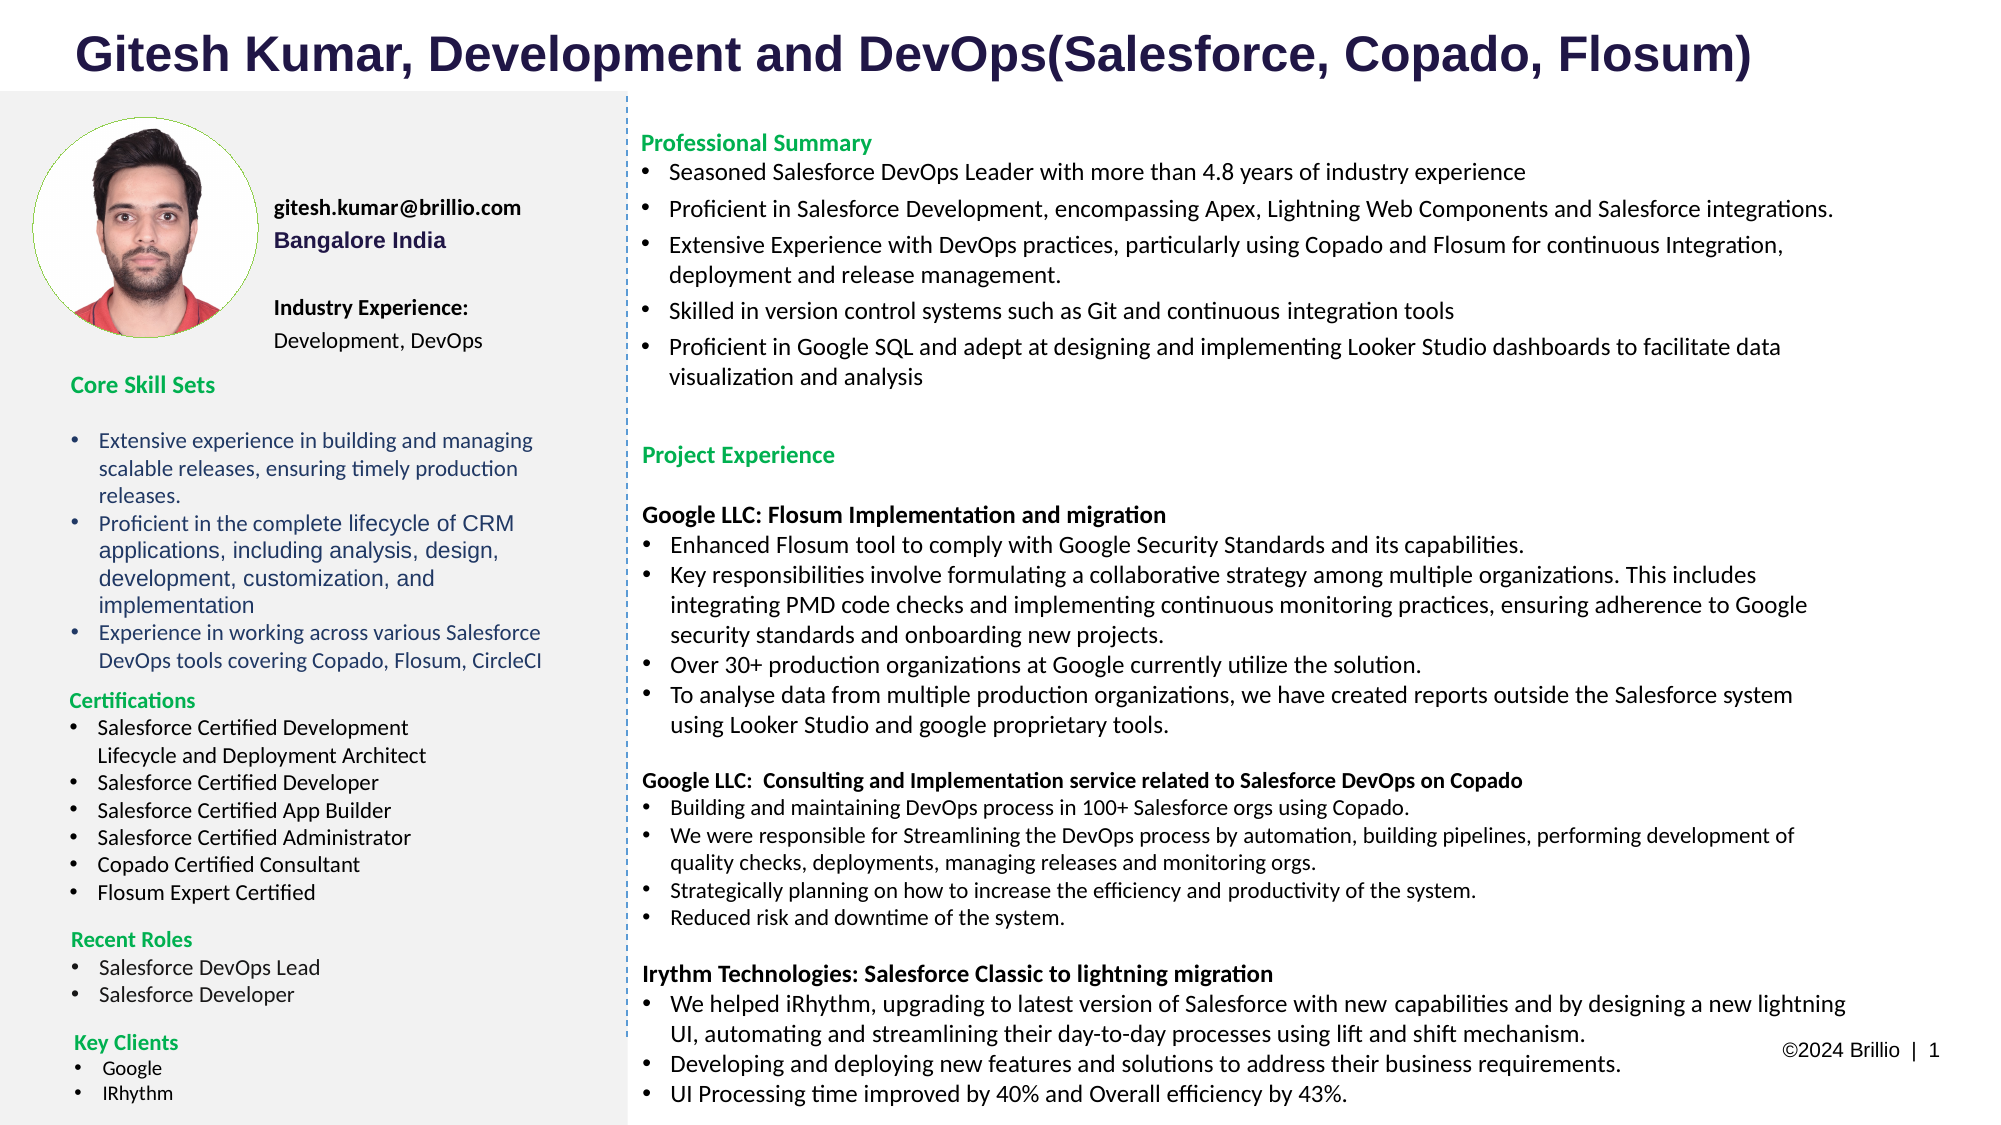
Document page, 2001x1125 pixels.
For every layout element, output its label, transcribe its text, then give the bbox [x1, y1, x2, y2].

text_box Recent Roles Salesforce DevOps Lead Salesforce Developer [56, 917, 596, 1015]
picture [32, 117, 259, 338]
text_box Professional Summary Seasoned Salesforce DevOps Leader with more than 4.8 years of industry experience Proficient in Salesforce Development, encompassing Apex, Lightning Web Components and Salesforce integrations. Extensive Experience with DevOps practices, particularly using Copado and Flosum for continuous Integration, deployment and release management. Skilled in version control systems such as Git and continuous integration tools Proficient in Google SQL and adept at designing and implementing Looker Studio dashboards to facilitate data visualization and analysis [628, 118, 1866, 398]
text_box gitesh.kumar@brillio.com Bangalore India Industry Experience: Development, DevOps [258, 179, 623, 361]
text_box Project Experience Google LLC: Flosum Implementation and migration Enhanced Flosum tool to comply with Google Security Standards and its capabilities. Key responsibilities involve formulating a collaborative strategy among multiple organizations. This includes integrating PMD code checks and implementing continuous monitoring practices, ensuring adherence to Google security standards and onboarding new projects. Over 30+ production organizations at Google currently utilize the solution. To analyse data from multiple production organizations, we have created reports outside the Salesforce system using Looker Studio and google proprietary tools. Google LLC: Consulting and Implementation service related to Salesforce DevOps on Copado Building and maintaining DevOps process in 100+ Salesforce orgs using Copado. We were responsible for Streamlining the DevOps process by automation, building pipelines, performing development of quality checks, deployments, managing releases and monitoring orgs. Strategically planning on how to increase the efficiency and productivity of the system. Reduced risk and downtime of the system. Irythm Technologies: Salesforce Classic to lightning migration We helped iRhythm, upgrading to latest version of Salesforce with new capabilities and by designing a new lightning UI, automating and streamlining their day-to-day processes using lift and shift mechanism. Developing and deploying new features and solutions to address their business requirements. UI Processing time improved by 40% and Overall efficiency by 43%. [627, 431, 1865, 1125]
text_box Key Clients​ Google IRhythm [59, 1019, 560, 1125]
text_box Gitesh Kumar, Development and DevOps(Salesforce, Copado, Flosum) [60, 20, 1940, 89]
text_box Certifications Salesforce Certified Development Lifecycle and Deployment Architect Salesforce Certified Developer Salesforce Certified App Builder Salesforce Certified Administrator Copado Certified Consultant Flosum Expert Certified [54, 677, 597, 940]
text_box Core Skill Sets Extensive experience in building and managing scalable releases, ensuring timely production releases. Proficient in the complete lifecycle of CRM applications, including analysis, design, development, customization, and implementation Experience in working across various Salesforce DevOps tools covering Copado, Flosum, CircleCI [55, 360, 597, 677]
text_box ©2024 Brillio | 1 [1865, 1019, 1940, 1062]
text_box [0, 90, 629, 1125]
